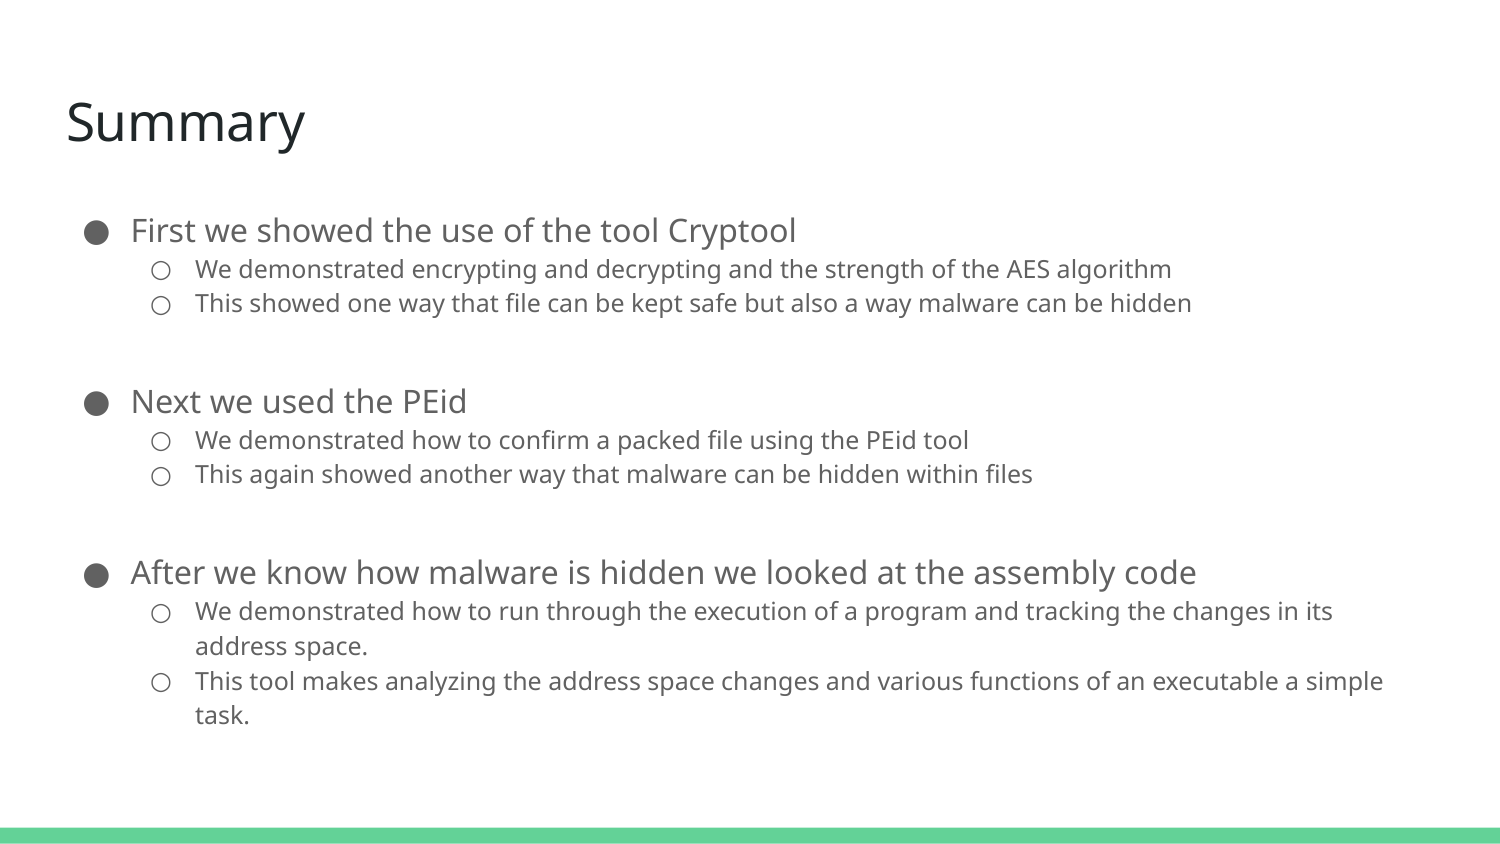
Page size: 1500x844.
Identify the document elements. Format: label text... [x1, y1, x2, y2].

list First we showed the use of the tool Cryptool We demonstrated encrypting and decrypting and the strength of the AES algorithm This showed one way that file can be kept safe but also a way malware can be hidden Next we used the PEid We demonstrated how to confirm a packed file using the PEid tool This again showed another way that malware can be hidden within files After we know how malware is hidden we looked at the assembly code We demonstrated how to run through the execution of a program and tracking the changes in its address space. This tool makes analyzing the address space changes and various functions of an executable a simple task. [51, 189, 1449, 750]
title Summary [51, 72, 1449, 167]
